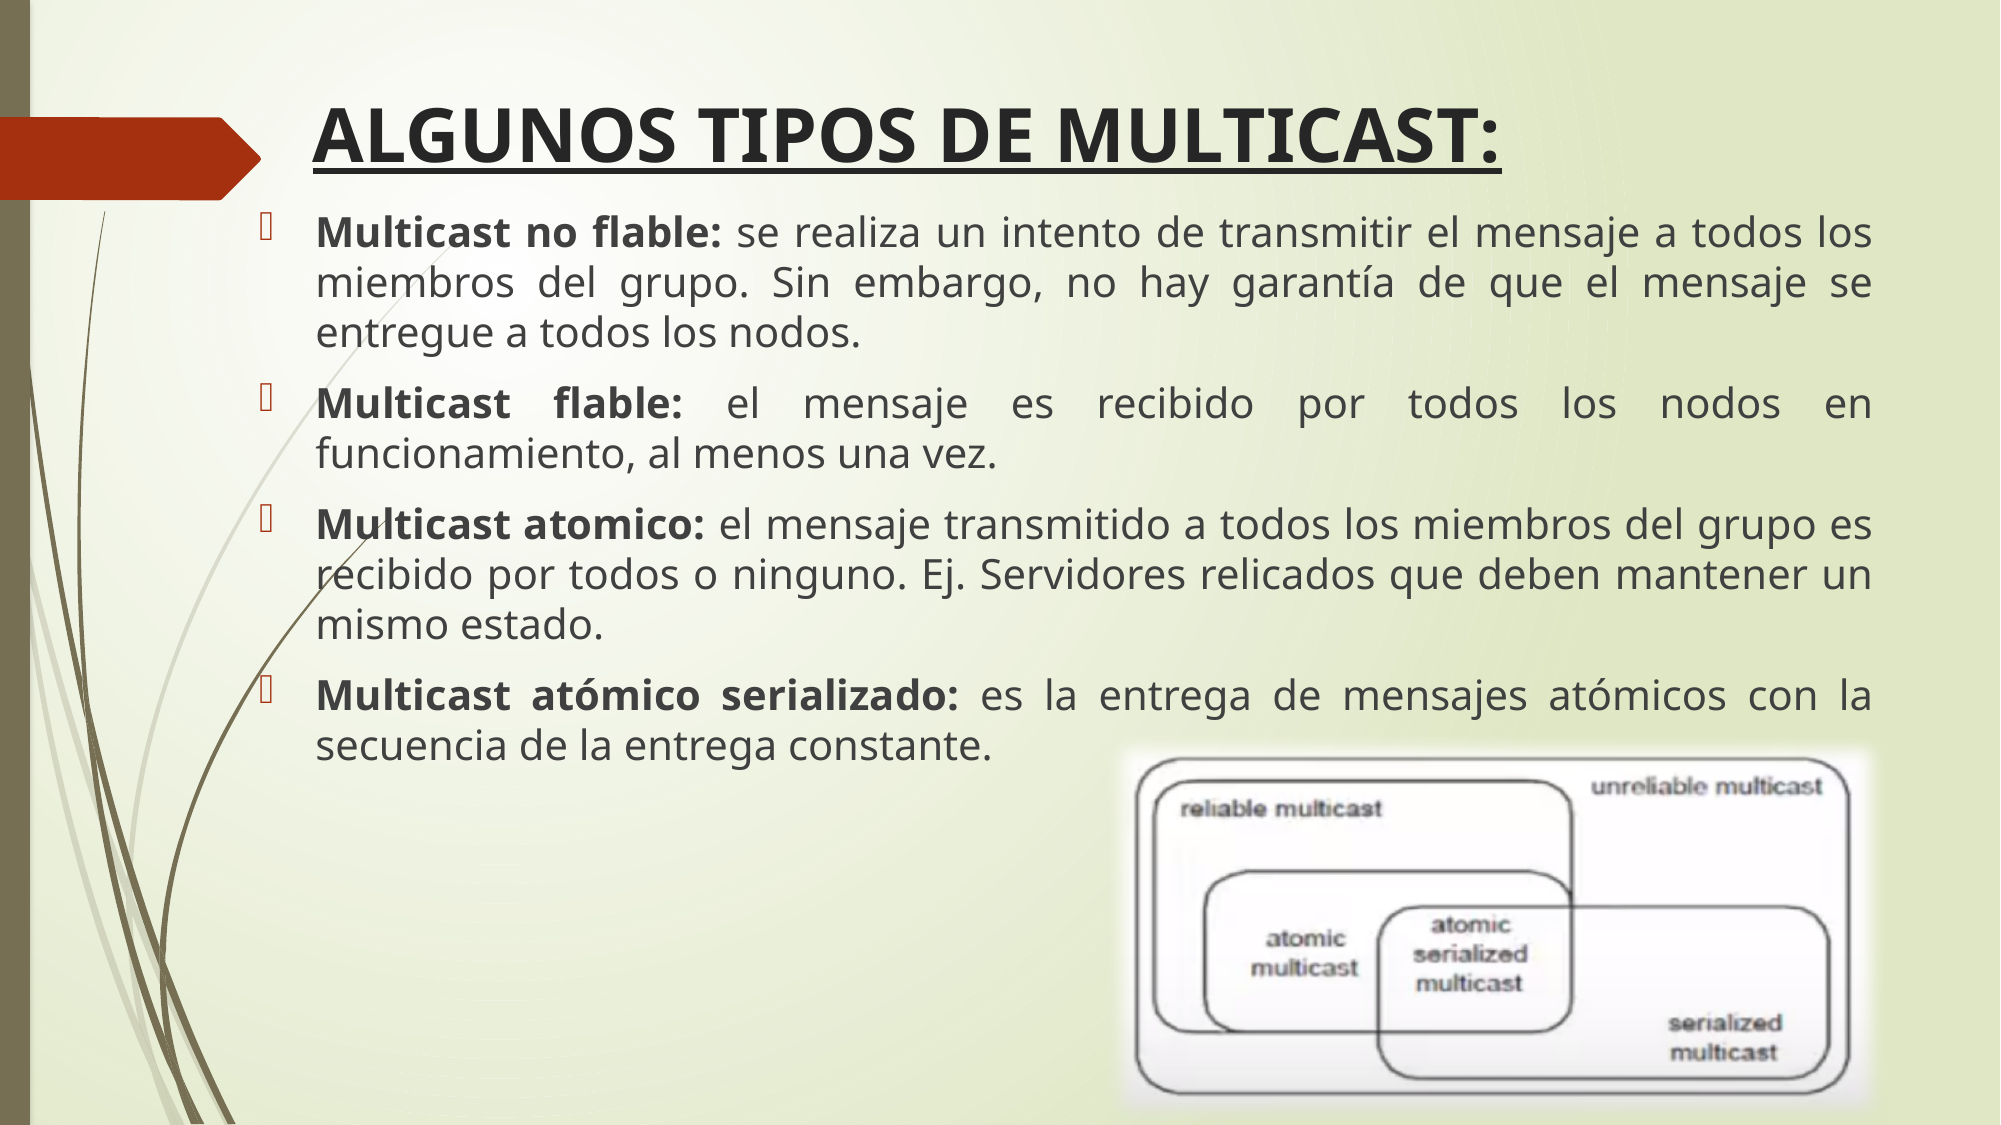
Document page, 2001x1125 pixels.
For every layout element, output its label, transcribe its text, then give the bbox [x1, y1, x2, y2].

list Multicast no flable: se realiza un intento de transmitir el mensaje a todos los miembros del grupo. Sin embargo, no hay garantía de que el mensaje se entregue a todos los nodos. Multicast flable: el mensaje es recibido por todos los nodos en funcionamiento, al menos una vez. Multicast atomico: el mensaje transmitido a todos los miembros del grupo es recibido por todos o ninguno. Ej. Servidores relicados que deben mantener un mismo estado. Multicast atómico serializado: es la entrega de mensajes atómicos con la secuencia de la entrega constante. [244, 198, 1889, 818]
title ALGUNOS TIPOS DE MULTICAST: [297, 80, 1760, 198]
picture [1104, 730, 1889, 1125]
